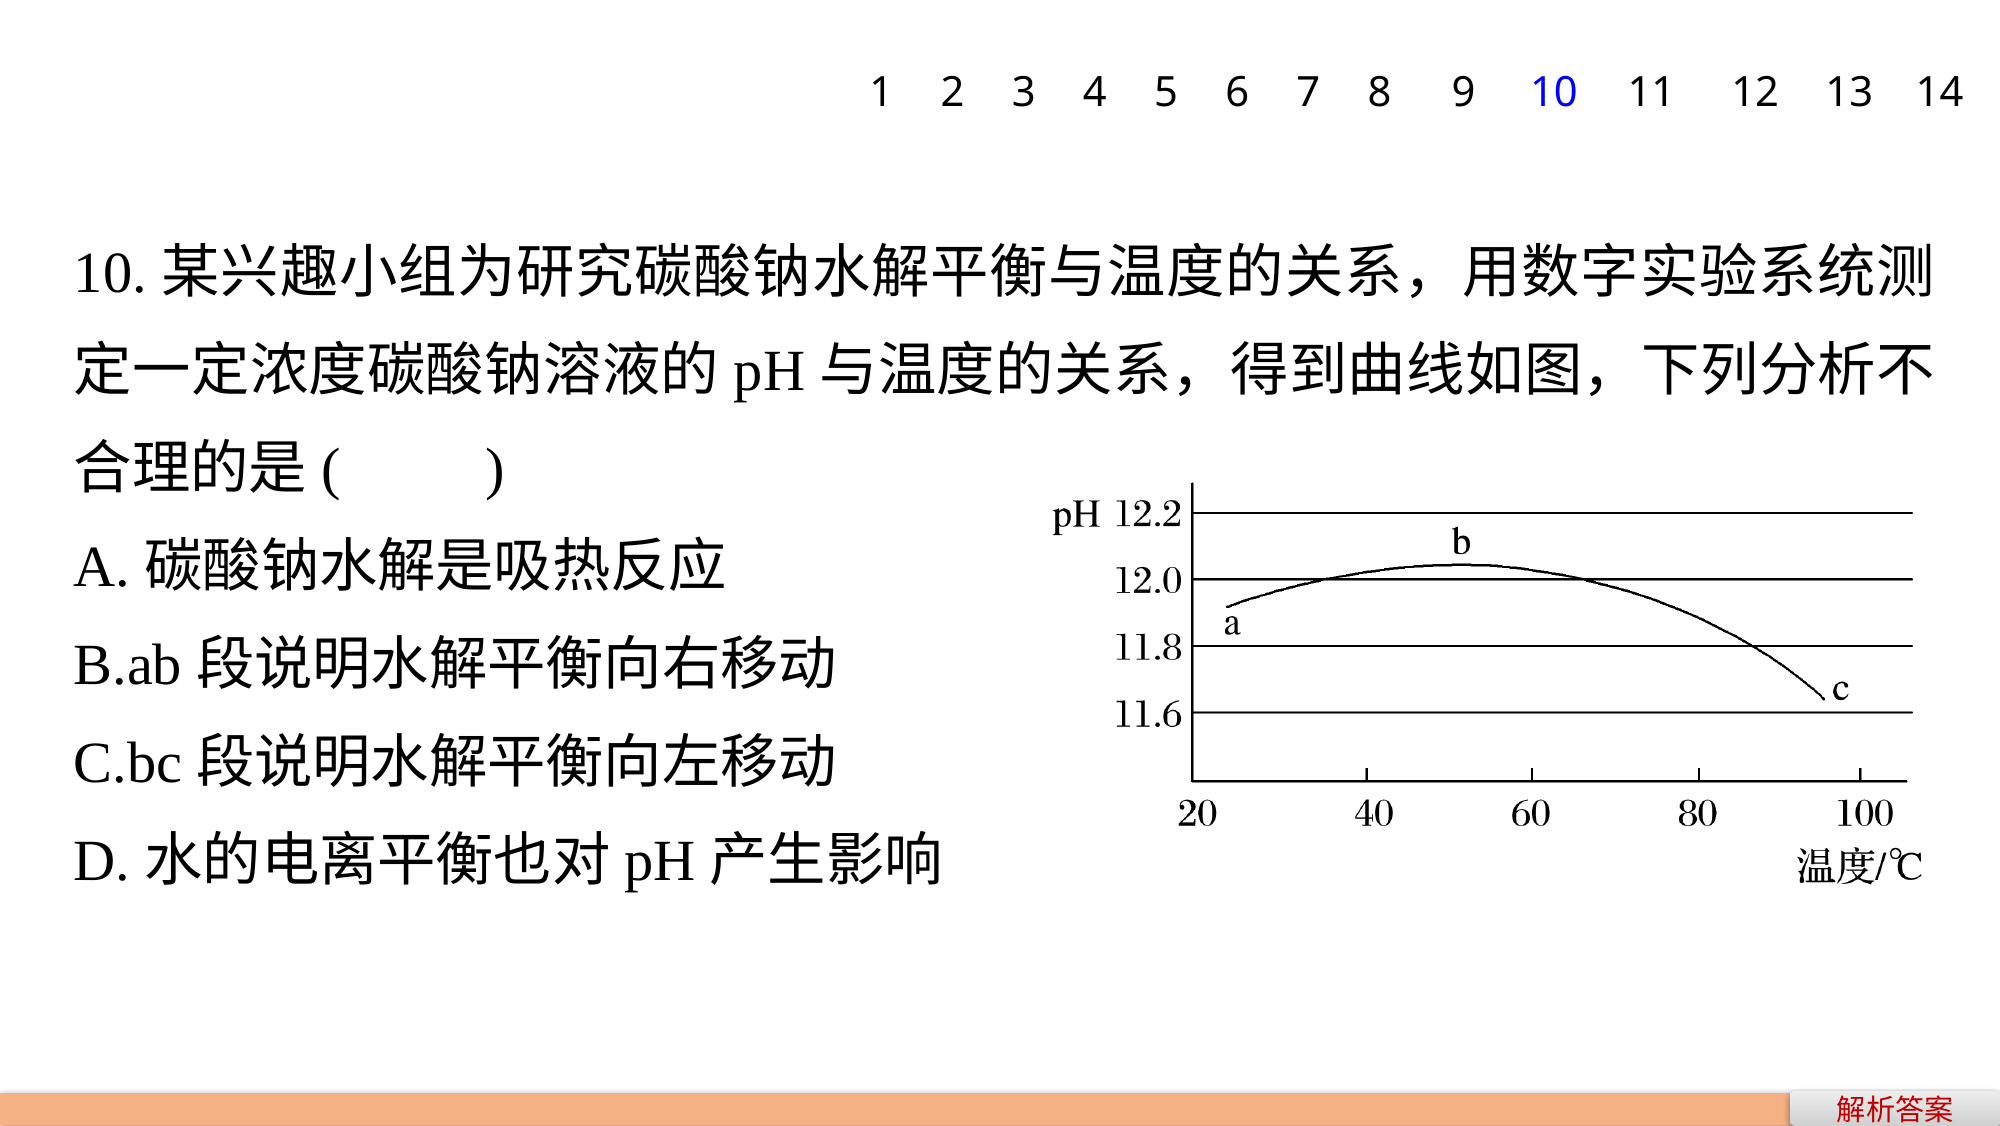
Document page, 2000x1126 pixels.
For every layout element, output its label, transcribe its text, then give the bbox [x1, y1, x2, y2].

text_box 3 [996, 42, 1056, 137]
text_box 13 [1811, 42, 1894, 137]
text_box 解析答案 [1788, 1089, 2000, 1126]
text_box 9 [1423, 42, 1496, 137]
picture [1041, 477, 1934, 892]
text_box 12 [1707, 42, 1800, 137]
text_box 8 [1352, 42, 1412, 137]
text_box 2 [925, 42, 985, 137]
text_box 10 [1507, 42, 1599, 137]
text_box 1 [854, 42, 914, 137]
text_box 11 [1610, 42, 1696, 137]
text_box 10.某兴趣小组为研究碳酸钠水解平衡与温度的关系，用数字实验系统测定一定浓度碳酸钠溶液的pH与温度的关系，得到曲线如图，下列分析不合理的是( ) A.碳酸钠水解是吸热反应 B.ab段说明水解平衡向右移动 C.bc段说明水解平衡向左移动 D.水的电离平衡也对pH产生影响 [59, 198, 1950, 900]
text_box 5 [1139, 42, 1199, 137]
text_box 6 [1210, 42, 1270, 137]
text_box 7 [1281, 42, 1341, 137]
text_box 4 [1067, 42, 1127, 137]
text_box [0, 1092, 1787, 1126]
text_box 14 [1905, 42, 1984, 137]
